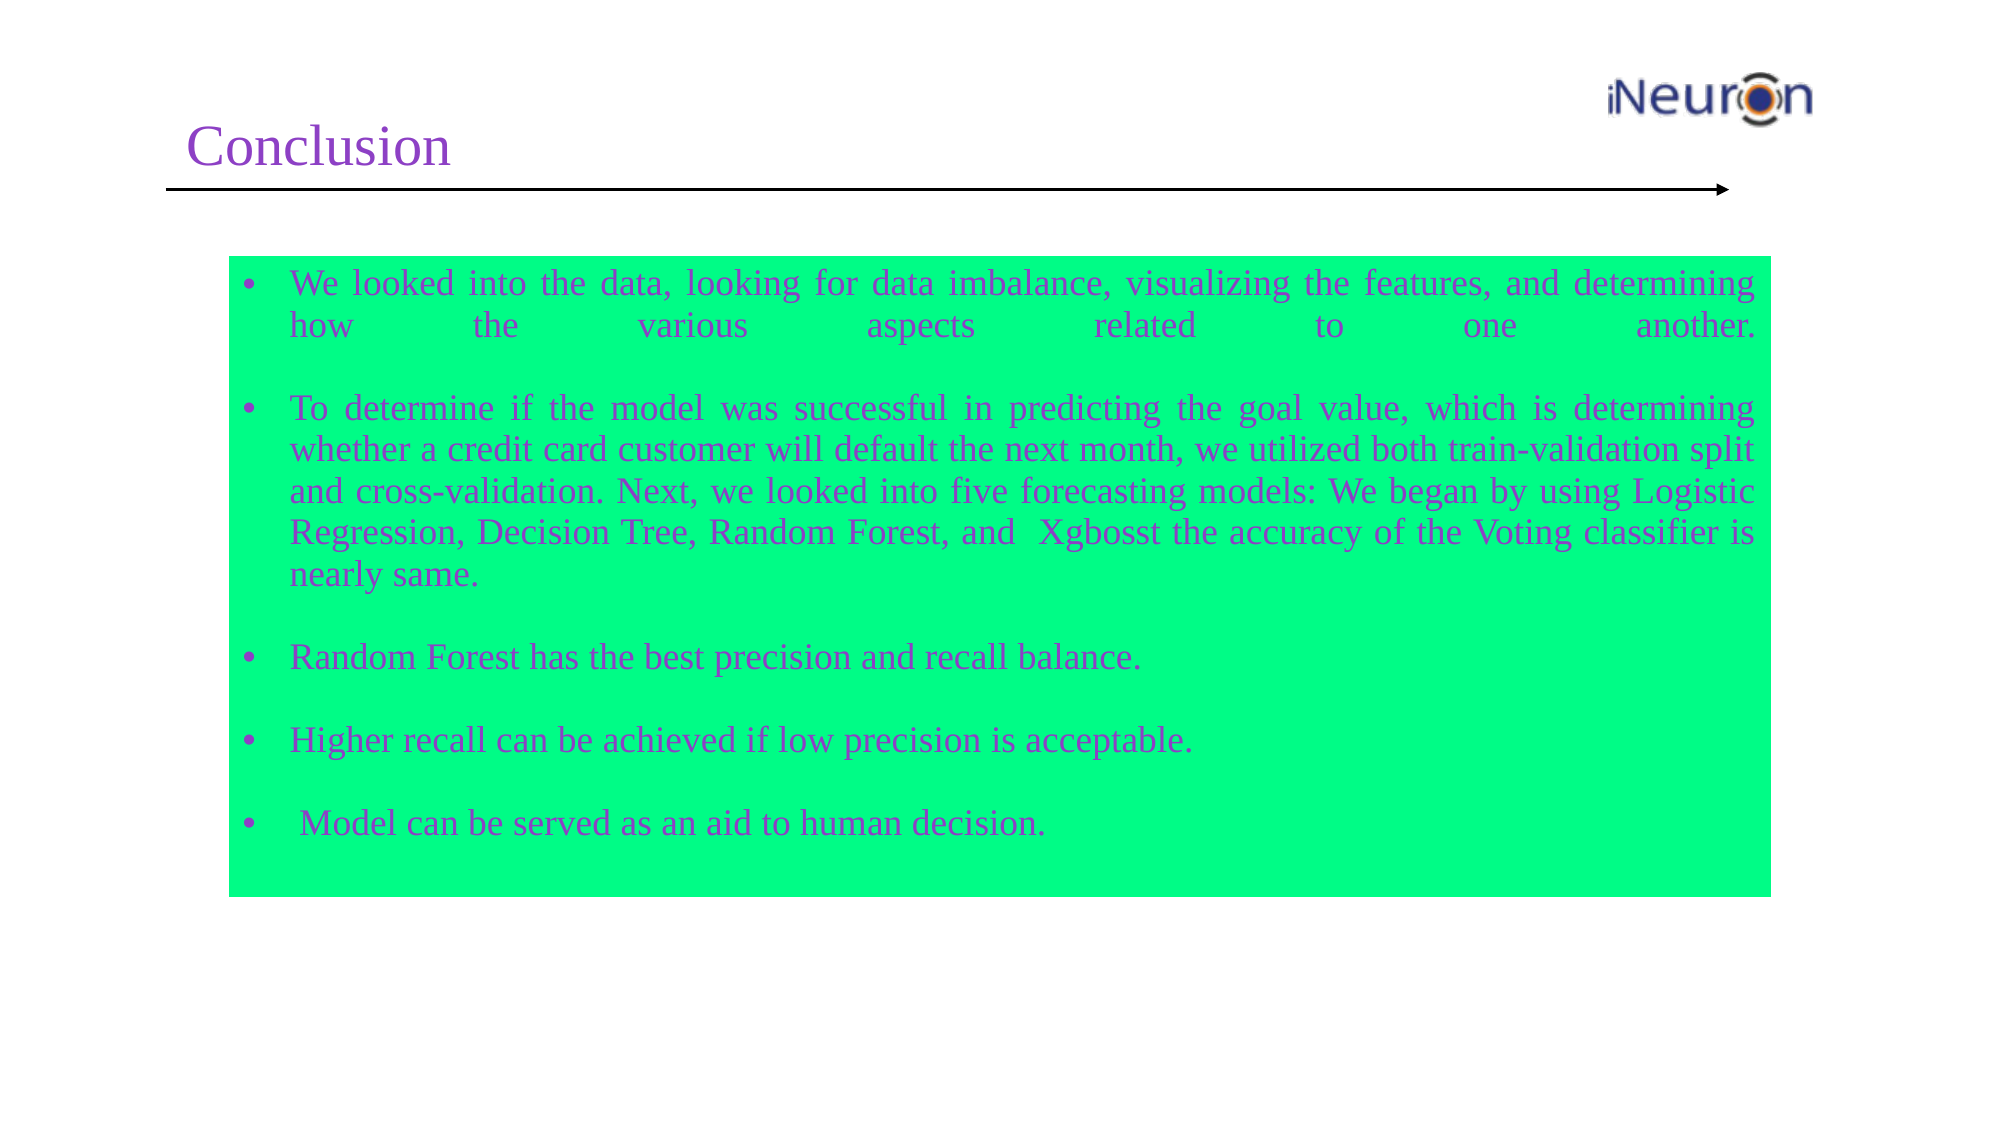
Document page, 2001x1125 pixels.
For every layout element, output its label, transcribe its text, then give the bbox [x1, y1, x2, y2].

table_header We looked into the data, looking for data imbalance, visualizing the features, and determining how the various aspects related to one another. To determine if the model was successful in predicting the goal value, which is determining whether a credit card customer will default the next month, we utilized both train-validation split and cross-validation. Next, we looked into five forecasting models: We began by using Logistic Regression, Decision Tree, Random Forest, and Xgbosst the accuracy of the Voting classifier is nearly same. Random Forest has the best precision and recall balance. Higher recall can be achieved if low precision is acceptable. Model can be served as an aid to human decision. [229, 256, 1771, 897]
picture [1607, 72, 1814, 129]
text_box Conclusion [171, 99, 1246, 185]
